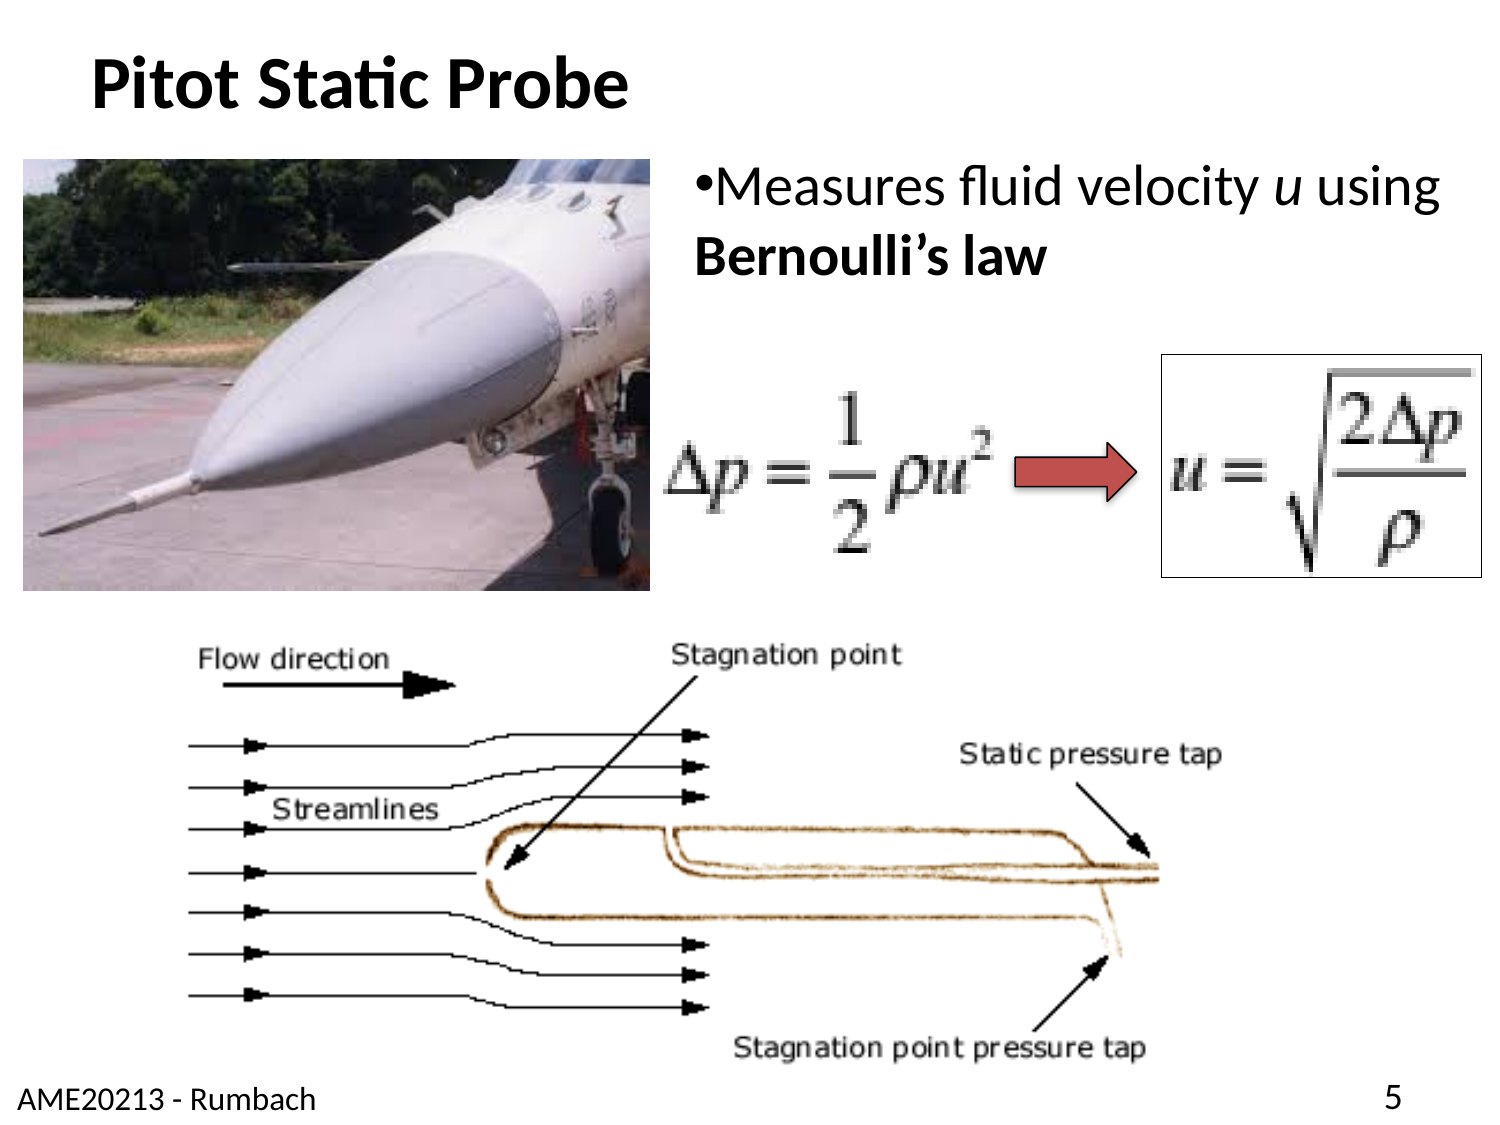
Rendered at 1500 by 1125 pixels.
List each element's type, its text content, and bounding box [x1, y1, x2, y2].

text_box Pitot Static Probe [76, 26, 647, 132]
text_box [1014, 441, 1138, 503]
text_box Measures fluid velocity u using Bernoulli’s law [679, 139, 1500, 435]
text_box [1160, 354, 1482, 578]
picture [23, 159, 650, 591]
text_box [654, 372, 1000, 564]
picture [166, 637, 1245, 1074]
